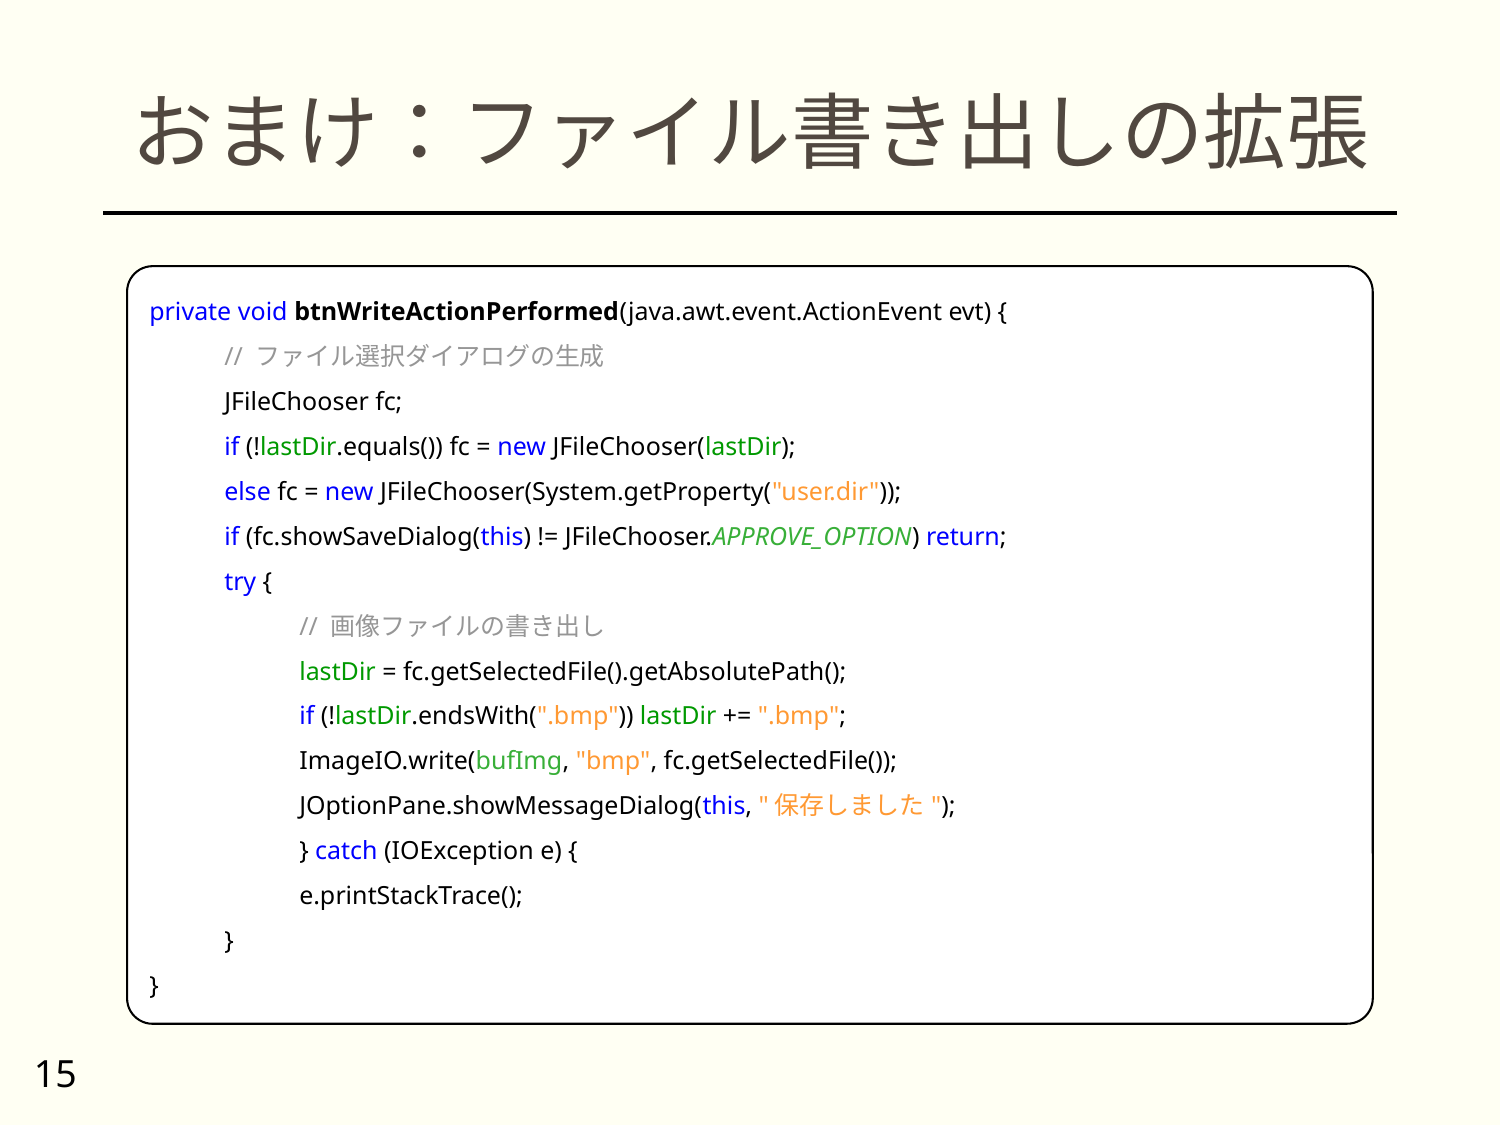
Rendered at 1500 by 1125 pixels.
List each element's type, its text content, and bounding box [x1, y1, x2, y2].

title おまけ：ファイル書き出しの拡張 [103, 71, 1397, 200]
text_box private void btnWriteActionPerformed(java.awt.event.ActionEvent evt) { // ファイル選択ダイアログの生成 JFileChooser fc; if (!lastDir.equals()) fc = new JFileChooser(lastDir); else fc = new JFileChooser(System.getProperty("user.dir")); if (fc.showSaveDialog(this) != JFileChooser.APPROVE_OPTION) return; try { // 画像ファイルの書き出し lastDir = fc.getSelectedFile().getAbsolutePath(); if (!lastDir.endsWith(".bmp")) lastDir += ".bmp"; ImageIO.write(bufImg, "bmp", fc.getSelectedFile()); JOptionPane.showMessageDialog(this, "保存しました"); } catch (IOException e) { e.printStackTrace(); } } [126, 265, 1374, 1025]
slide_number 15 [19, 1042, 357, 1103]
